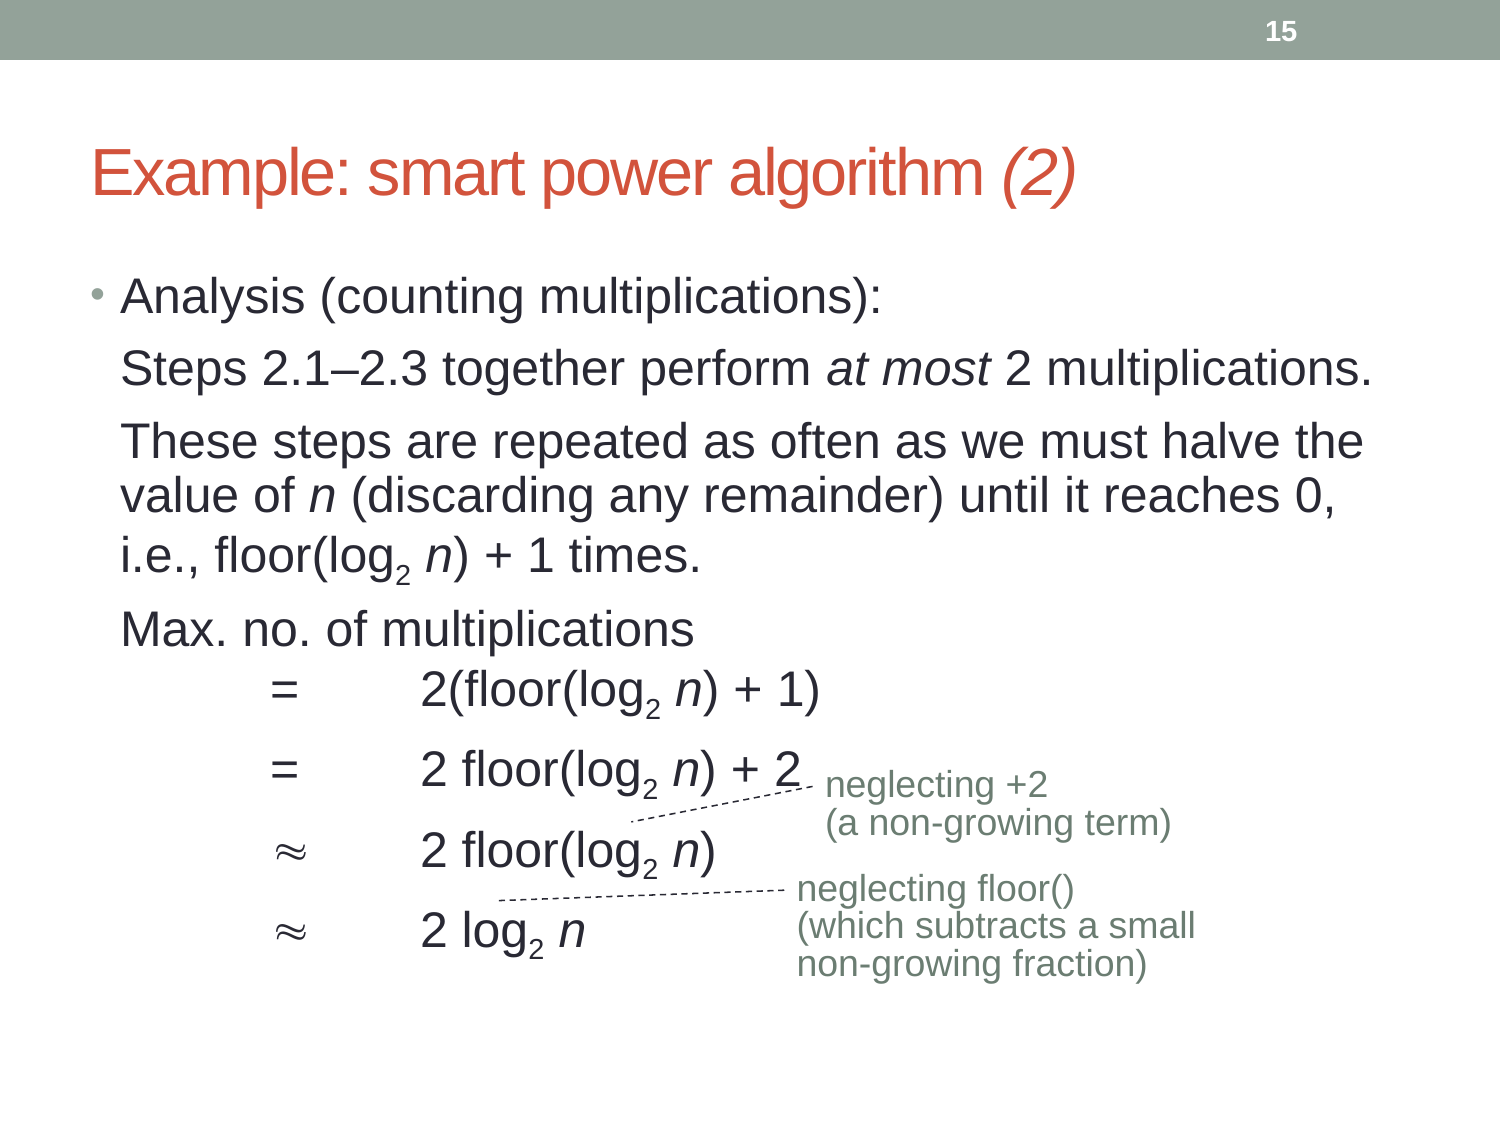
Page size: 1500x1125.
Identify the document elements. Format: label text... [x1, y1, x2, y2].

text_box neglecting floor() (which subtracts a small non-growing fraction) [797, 871, 1198, 989]
text_box neglecting +2 (a non-growing term) [825, 768, 1233, 850]
list Analysis (counting multiplications): Steps 2.1–2.3 together perform at most 2 multiplications. These steps are repeated as often as we must halve the value of n (discarding any remainder) until it reaches 0, i.e., floor(log2 n) + 1 times. Max. no. of multiplications = 2(floor(log2 n) + 1) = 2 floor(log2 n) + 2  2 floor(log2 n)  2 log2 n [75, 262, 1425, 1063]
title Example: smart power algorithm (2) [75, 87, 1425, 250]
slide_number 15 [1250, 3, 1425, 57]
